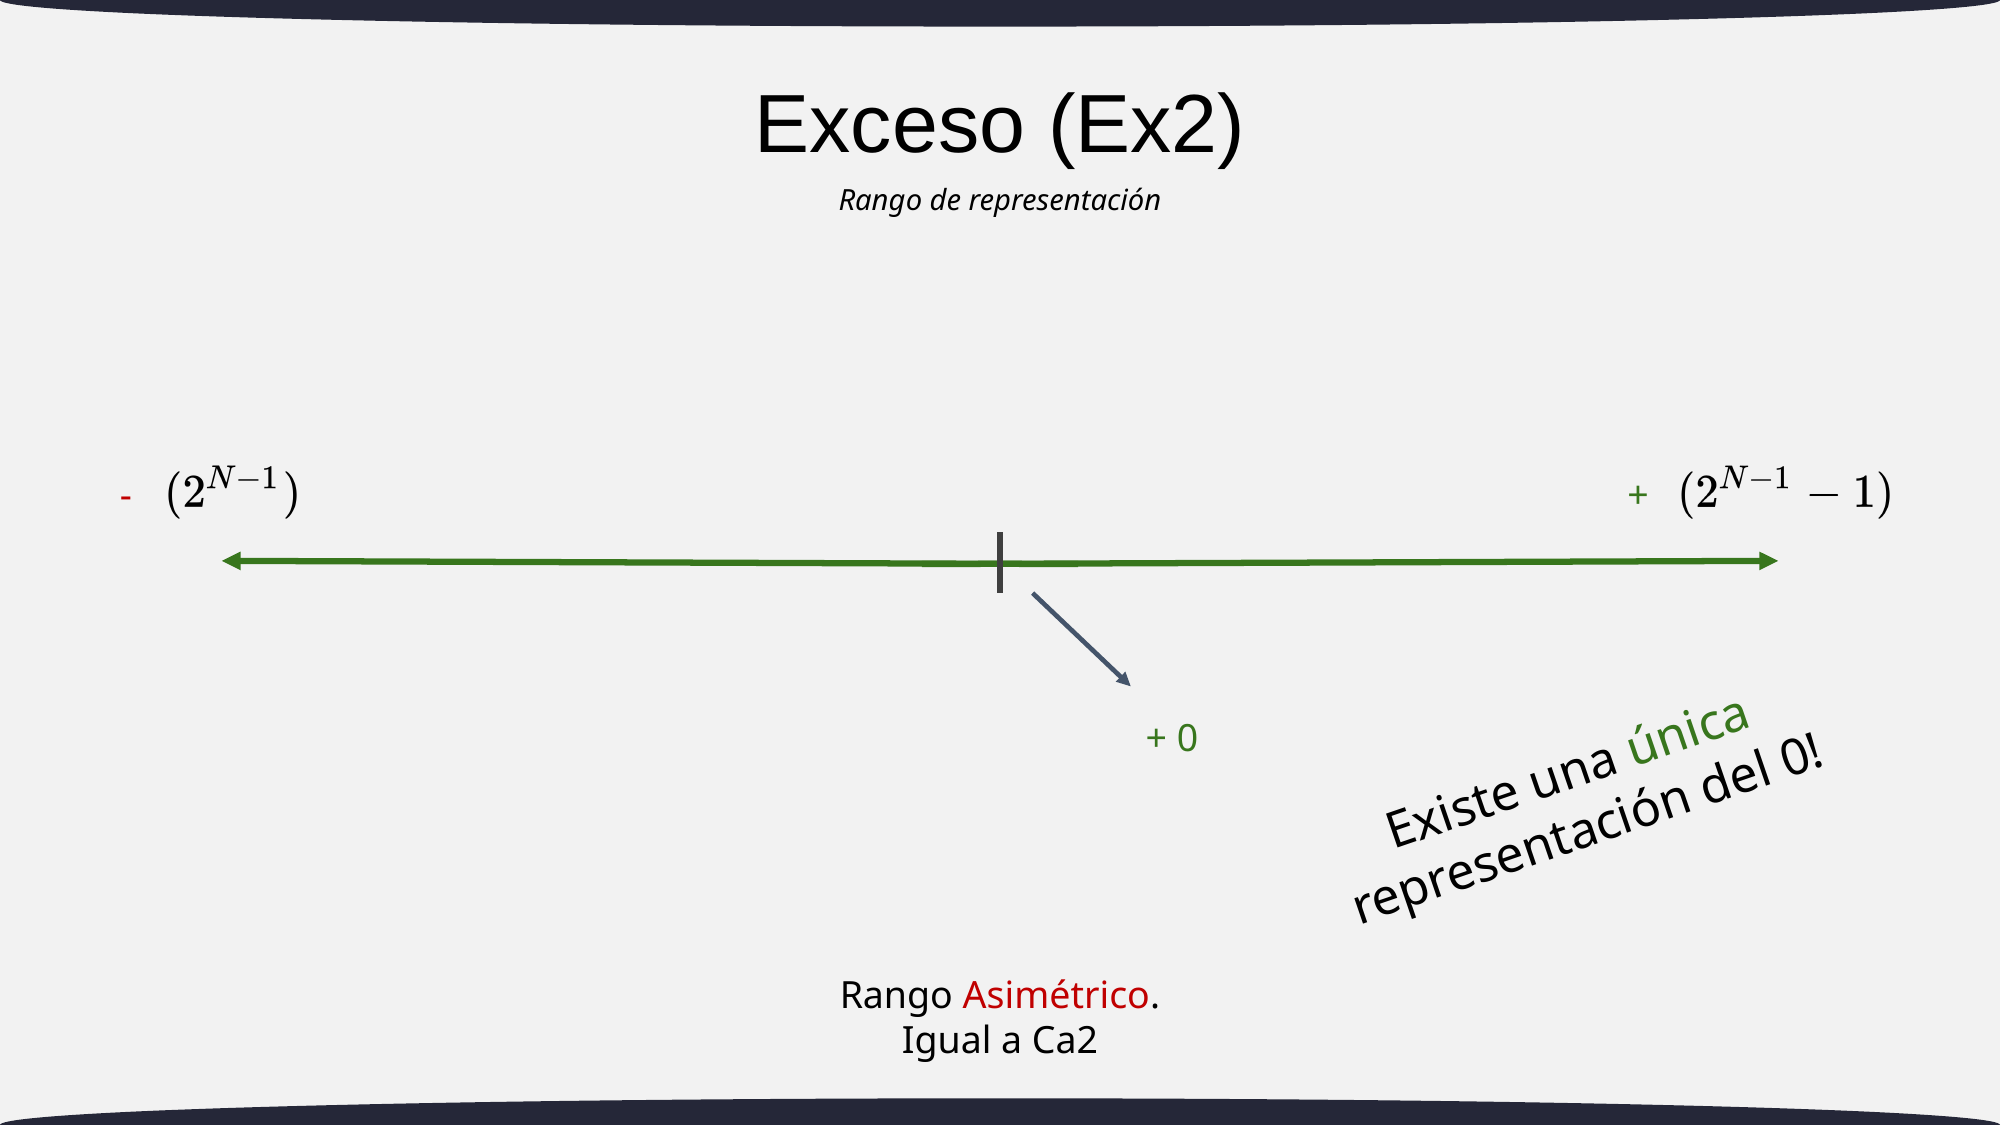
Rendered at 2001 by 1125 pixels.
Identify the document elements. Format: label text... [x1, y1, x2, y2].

text_box - [96, 455, 165, 517]
picture [1676, 460, 1894, 522]
text_box + 0 [1130, 699, 1249, 793]
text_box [221, 531, 1779, 593]
picture [164, 460, 301, 522]
text_box + [1608, 455, 1678, 517]
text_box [1032, 592, 1131, 687]
title Exceso (Ex2) [513, 55, 1487, 197]
text_box Existe una única representación del 0! [1275, 631, 1894, 1009]
text_box Rango Asimétrico. Igual a Ca2 [775, 955, 1225, 1087]
text_box Rango de representación [659, 197, 1341, 225]
